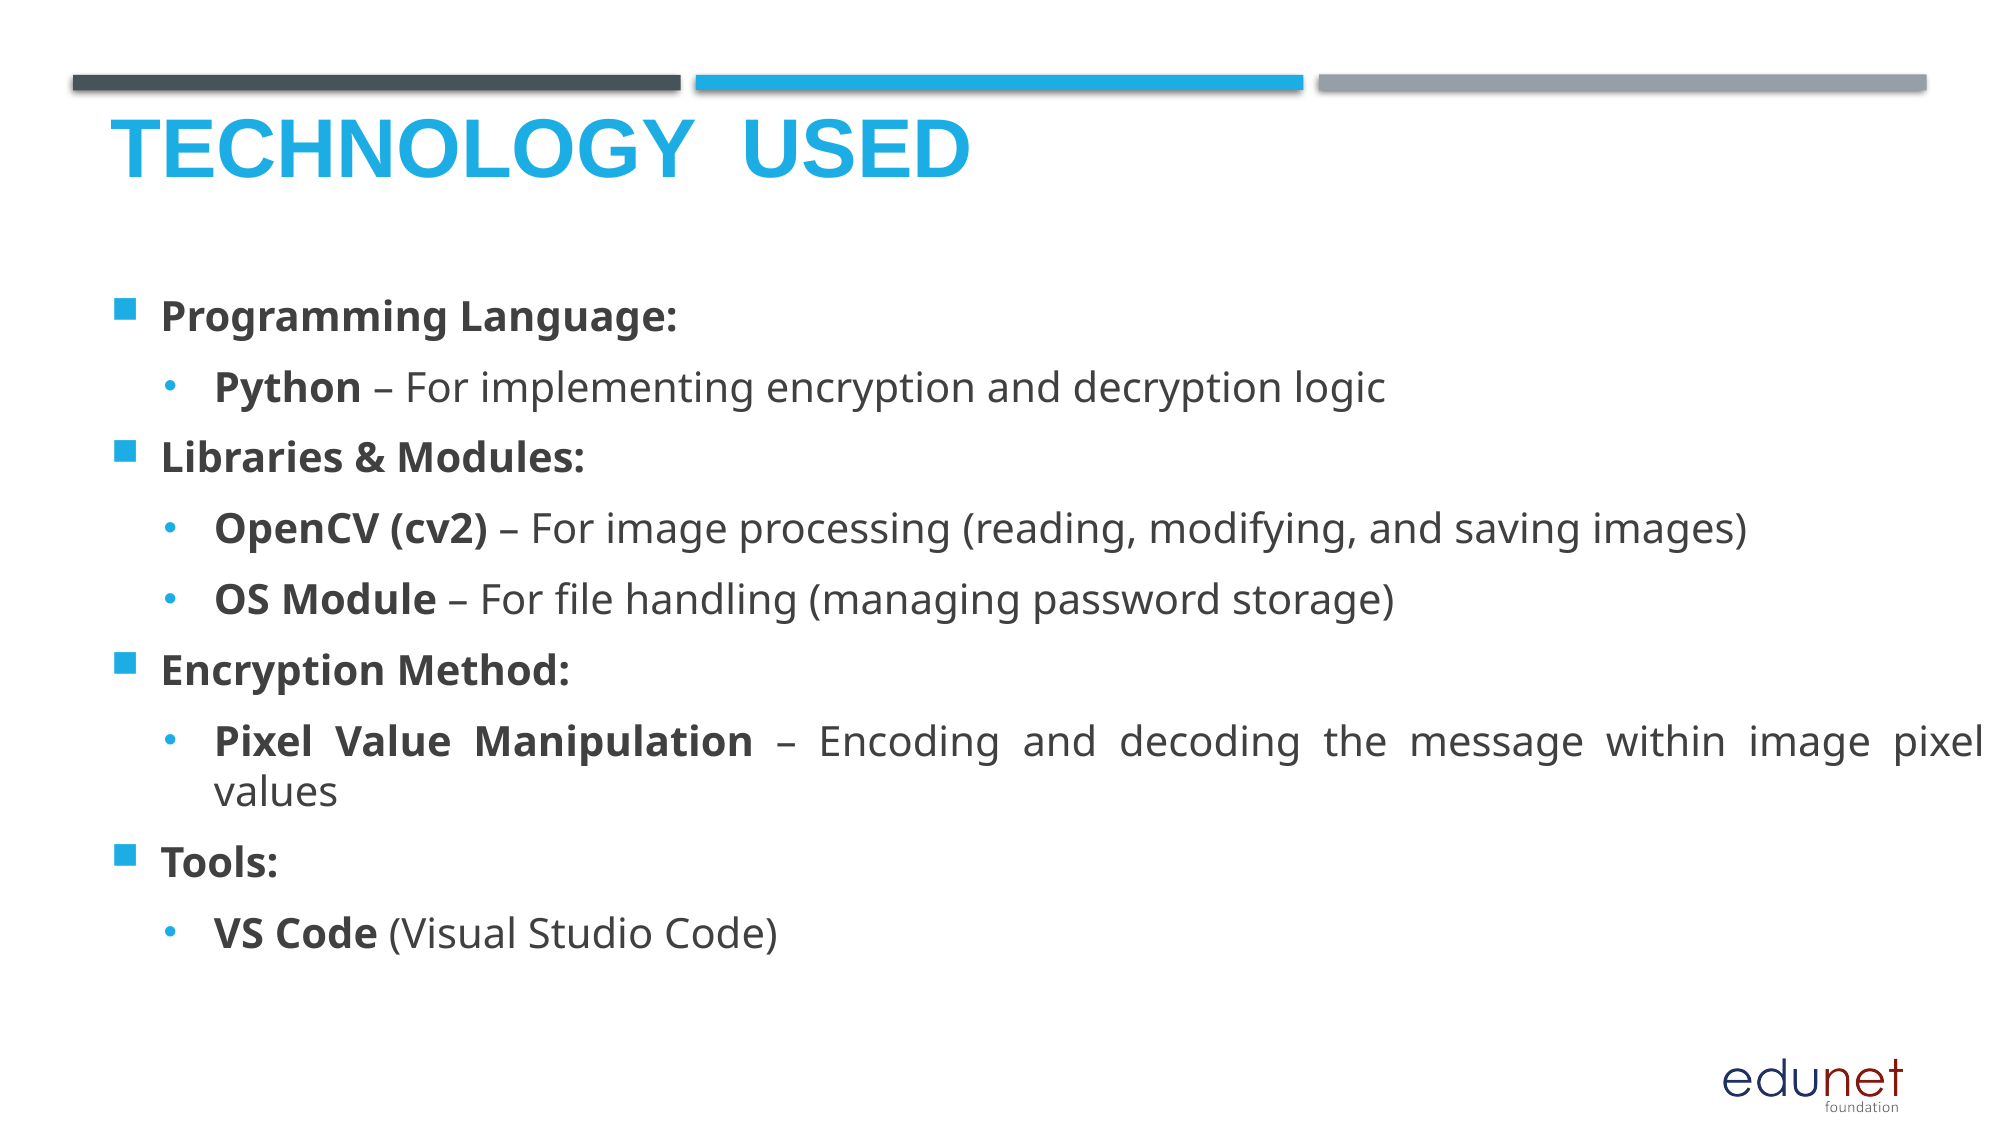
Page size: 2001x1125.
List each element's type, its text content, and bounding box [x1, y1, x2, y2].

title Technology used [95, 115, 1905, 203]
list Programming Language: Python – For implementing encryption and decryption logic Libraries & Modules: OpenCV (cv2) – For image processing (reading, modifying, and saving images) OS Module – For file handling (managing password storage) Encryption Method: Pixel Value Manipulation – Encoding and decoding the message within image pixel values Tools: VS Code (Visual Studio Code) [95, 309, 2000, 1112]
picture [1719, 1112, 1905, 1116]
